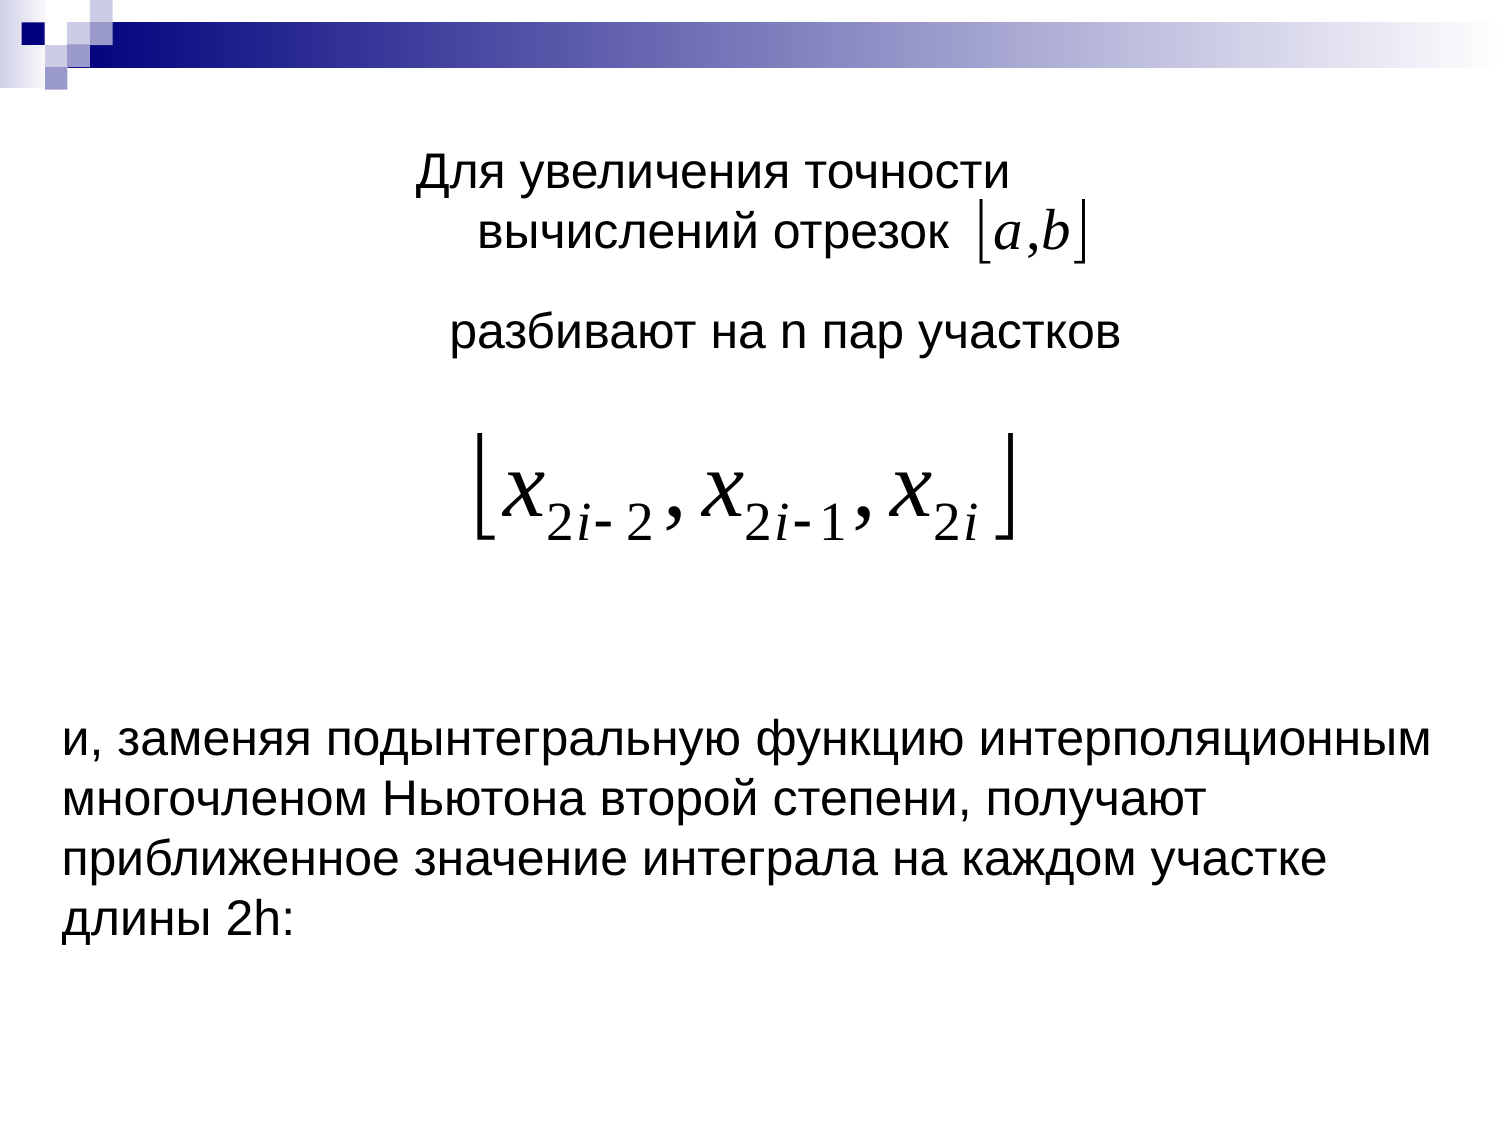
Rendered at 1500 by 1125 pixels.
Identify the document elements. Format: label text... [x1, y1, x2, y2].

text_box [974, 199, 1090, 267]
text_box и, заменяя подынтегральную функцию интерполяционным многочленом Ньютона второй степени, получают приближенное значение интеграла на каждом участке длины 2h: [46, 698, 1465, 954]
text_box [468, 433, 1023, 552]
text_box разбивают на n пар участков [420, 291, 1151, 366]
text_box Для увеличения точности вычислений отрезок [400, 131, 1026, 266]
